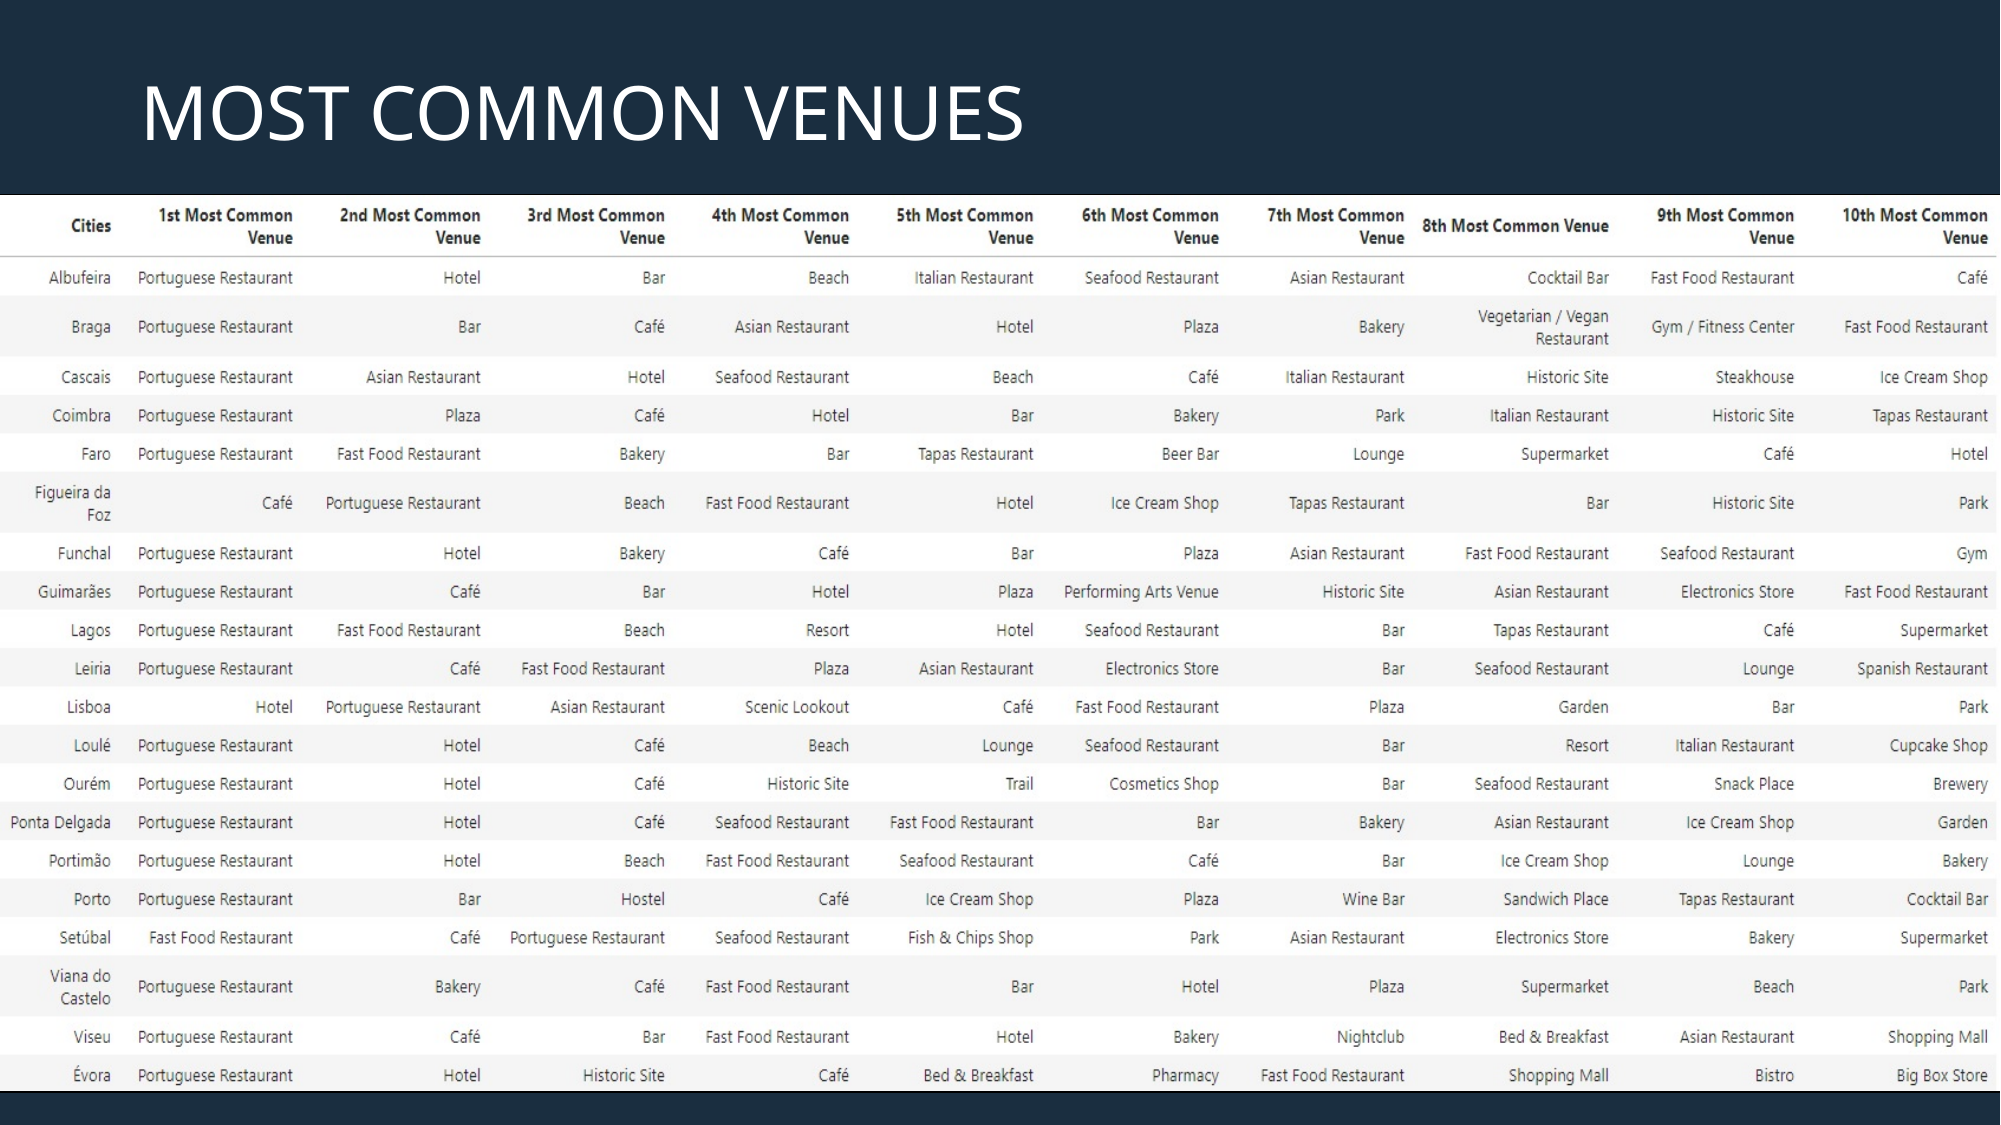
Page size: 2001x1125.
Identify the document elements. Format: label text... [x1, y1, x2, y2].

text_box Most common venues [125, 0, 1497, 195]
picture [0, 195, 2000, 1092]
